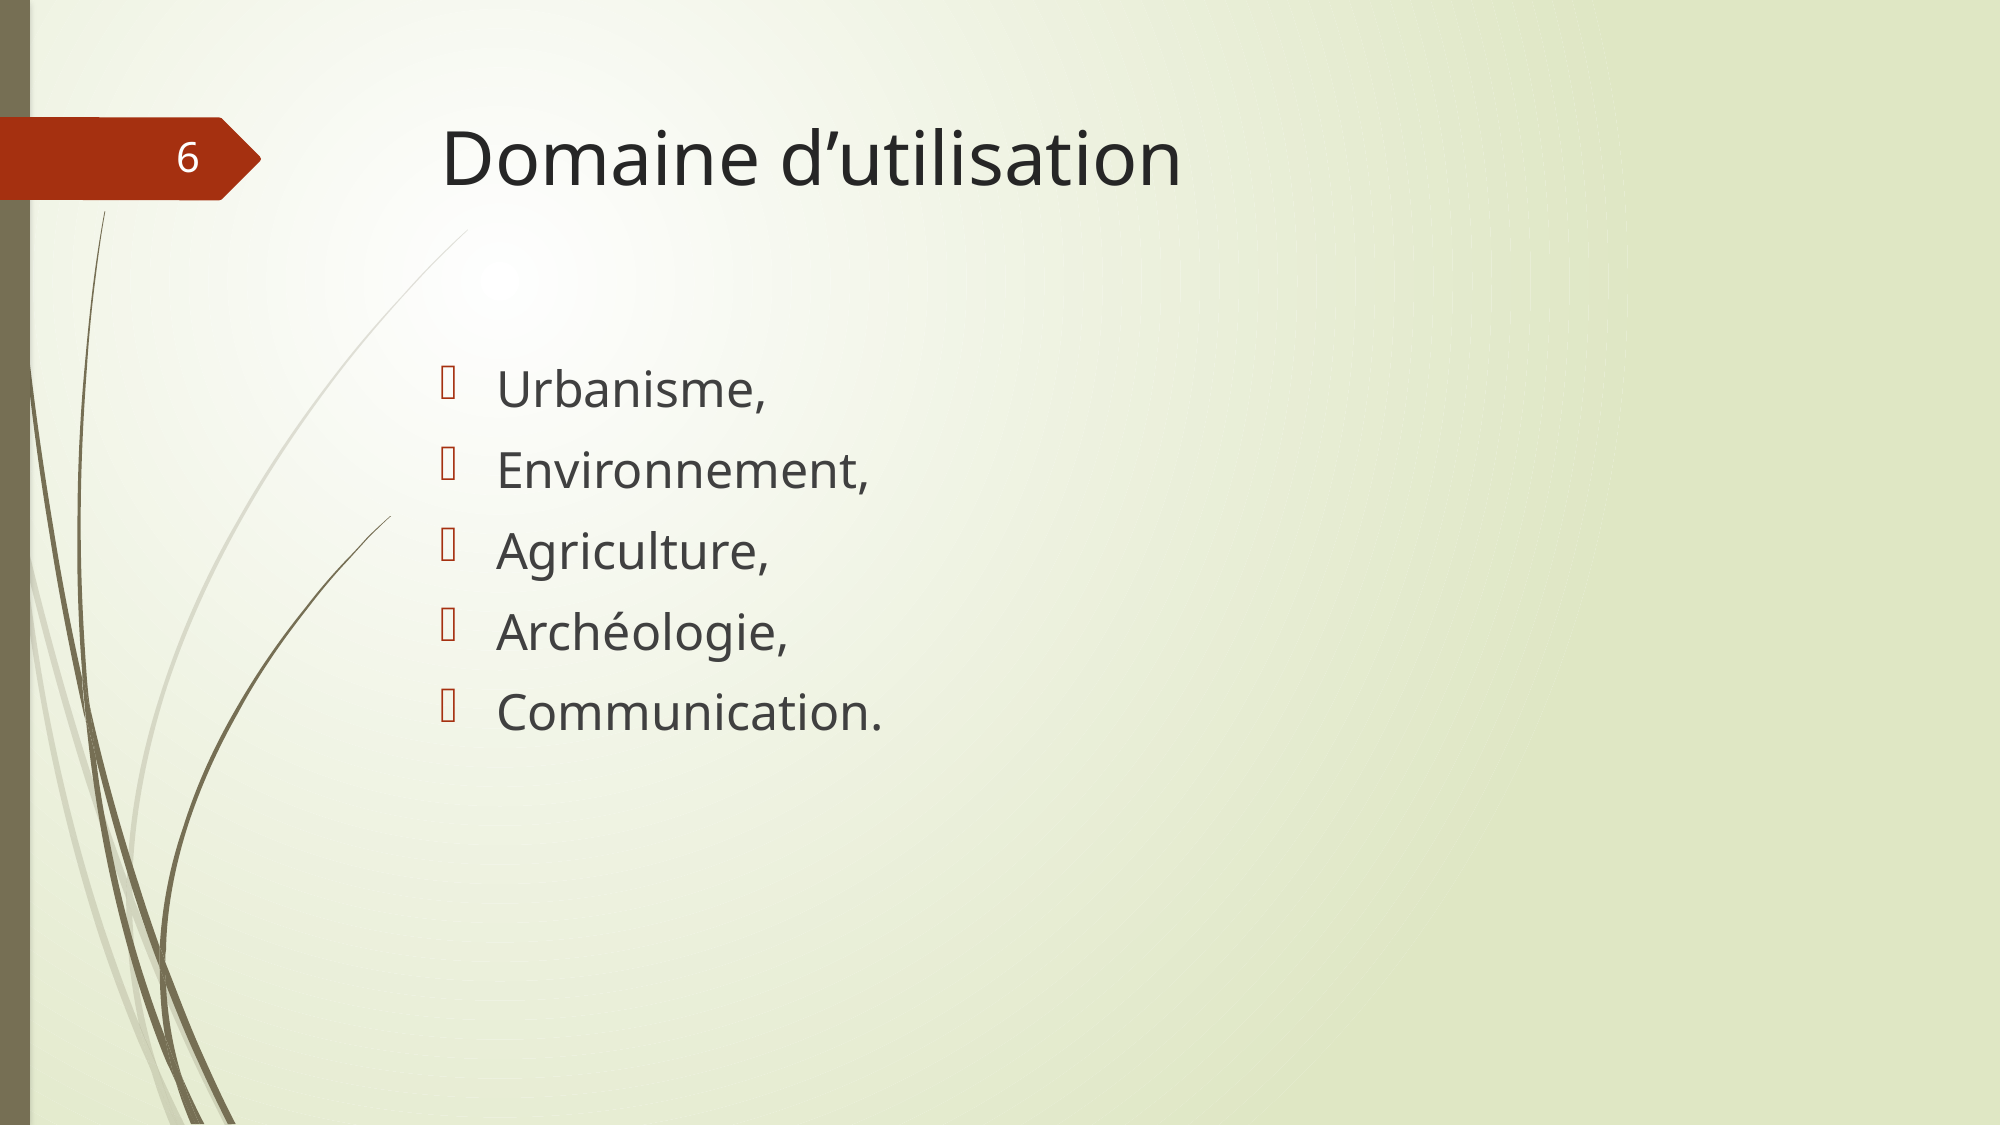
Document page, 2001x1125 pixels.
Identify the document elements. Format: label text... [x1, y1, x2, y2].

slide_number 6 [87, 129, 216, 190]
list Urbanisme, Environnement, Agriculture, Archéologie, Communication. [424, 350, 1888, 970]
title Domaine d’utilisation [425, 102, 1888, 313]
